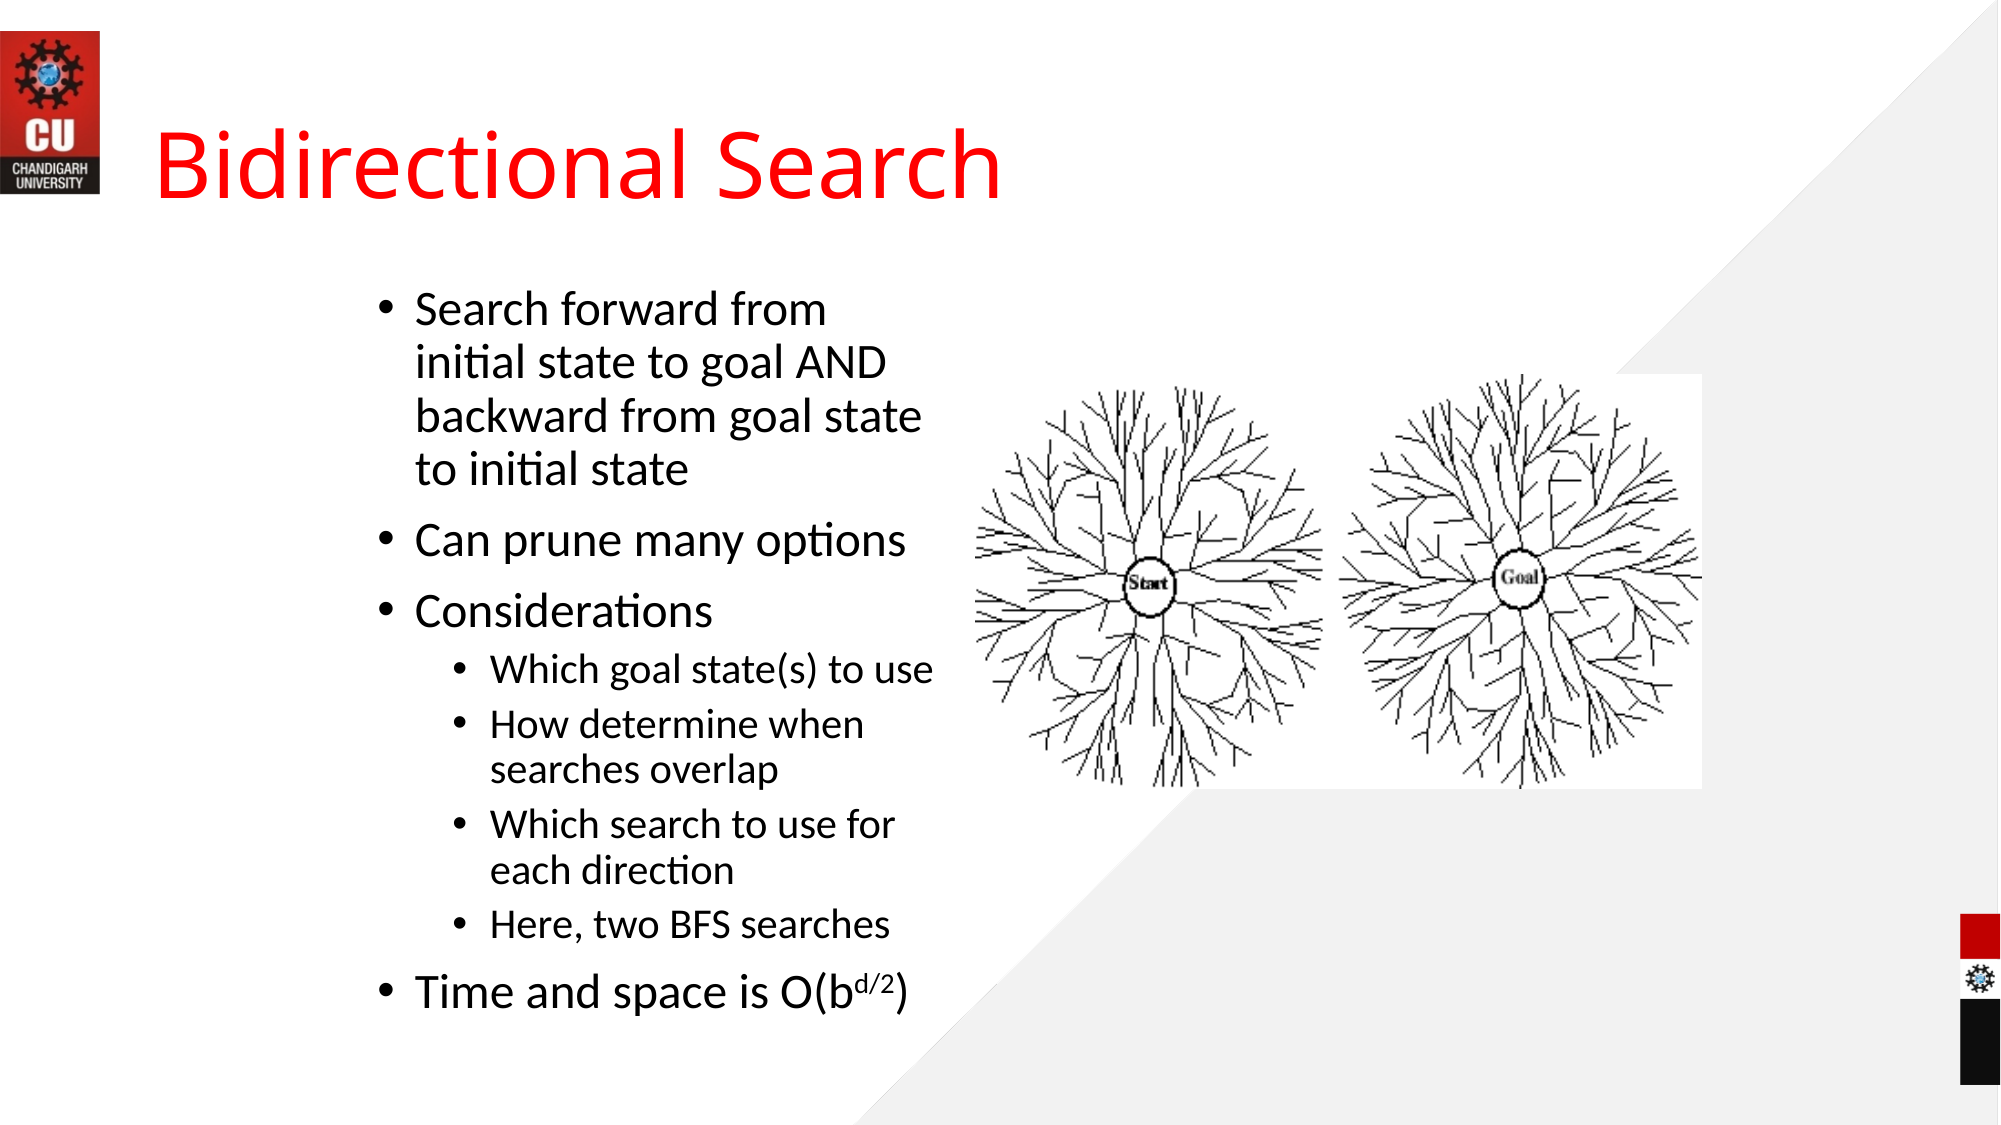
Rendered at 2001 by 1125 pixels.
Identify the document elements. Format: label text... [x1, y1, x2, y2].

title Bidirectional Search [137, 59, 1863, 278]
picture [0, 0, 2001, 1125]
list Search forward from initial state to goal AND backward from goal state to initial state Can prune many options Considerations Which goal state(s) to use How determine when searches overlap Which search to use for each direction Here, two BFS searches Time and space is O(bd/2) [362, 275, 950, 1038]
